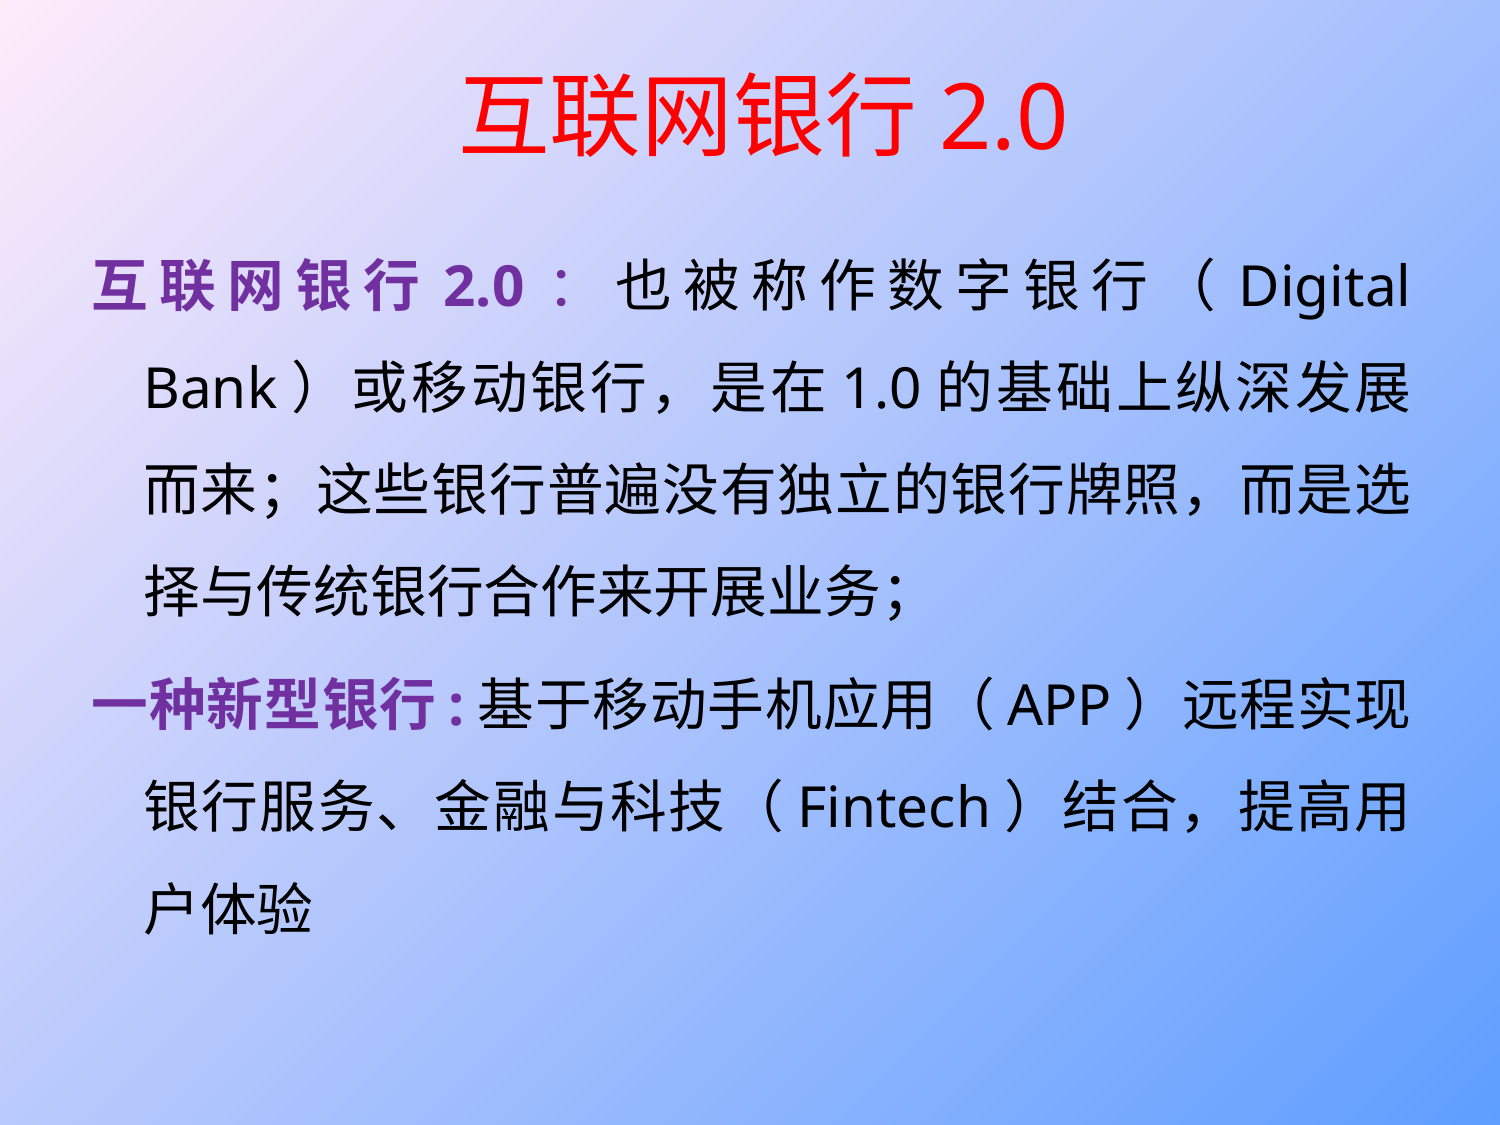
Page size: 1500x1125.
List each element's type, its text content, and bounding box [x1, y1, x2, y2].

list 互联网银行2.0：也被称作数字银行（Digital Bank）或移动银行，是在1.0的基础上纵深发展而来；这些银行普遍没有独立的银行牌照，而是选择与传统银行合作来开展业务； 一种新型银行:基于移动手机应用（APP）远程实现银行服务、金融与科技（Fintech）结合，提高用户体验 [76, 208, 1427, 951]
title 互联网银行2.0 [88, 19, 1439, 207]
